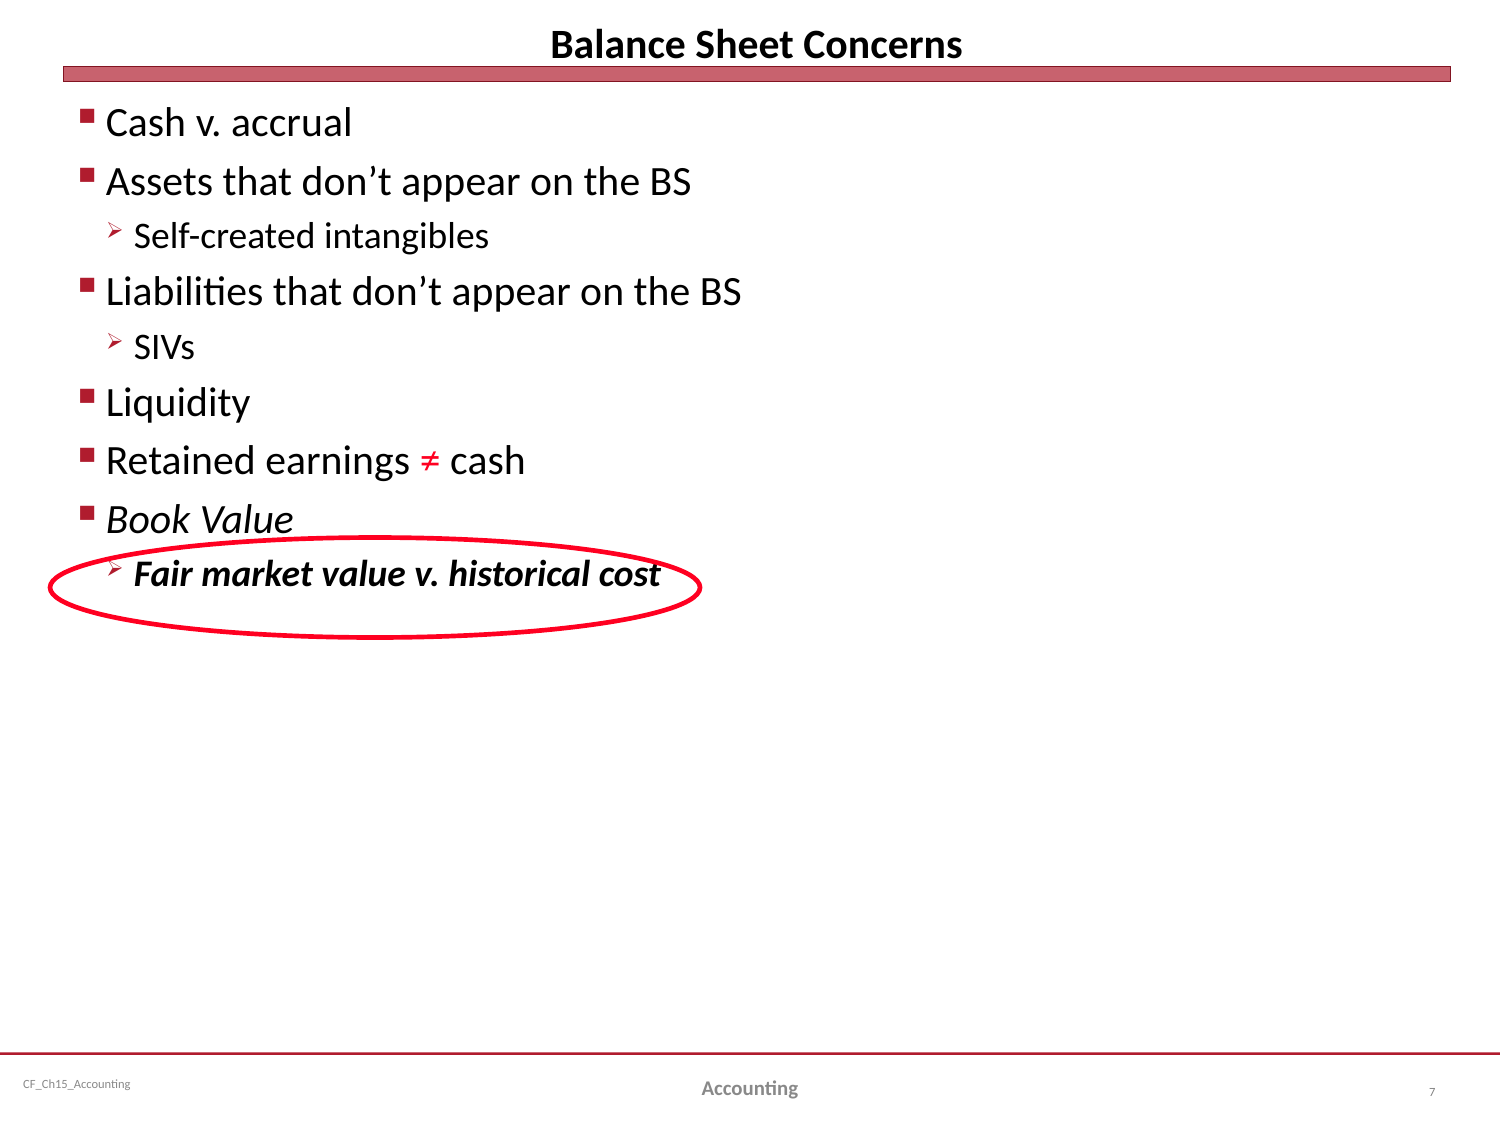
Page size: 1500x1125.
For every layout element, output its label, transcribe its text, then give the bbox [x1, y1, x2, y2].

list Cash v. accrual Assets that don’t appear on the BS Self-created intangibles Liabilities that don’t appear on the BS SIVs Liquidity Retained earnings ≠ cash Book Value Fair market value v. historical cost [63, 87, 1451, 1041]
slide_number 7 [1375, 1061, 1451, 1122]
footer Accounting [512, 1056, 988, 1117]
title Balance Sheet Concerns [62, 6, 1451, 67]
text_box [50, 537, 701, 638]
